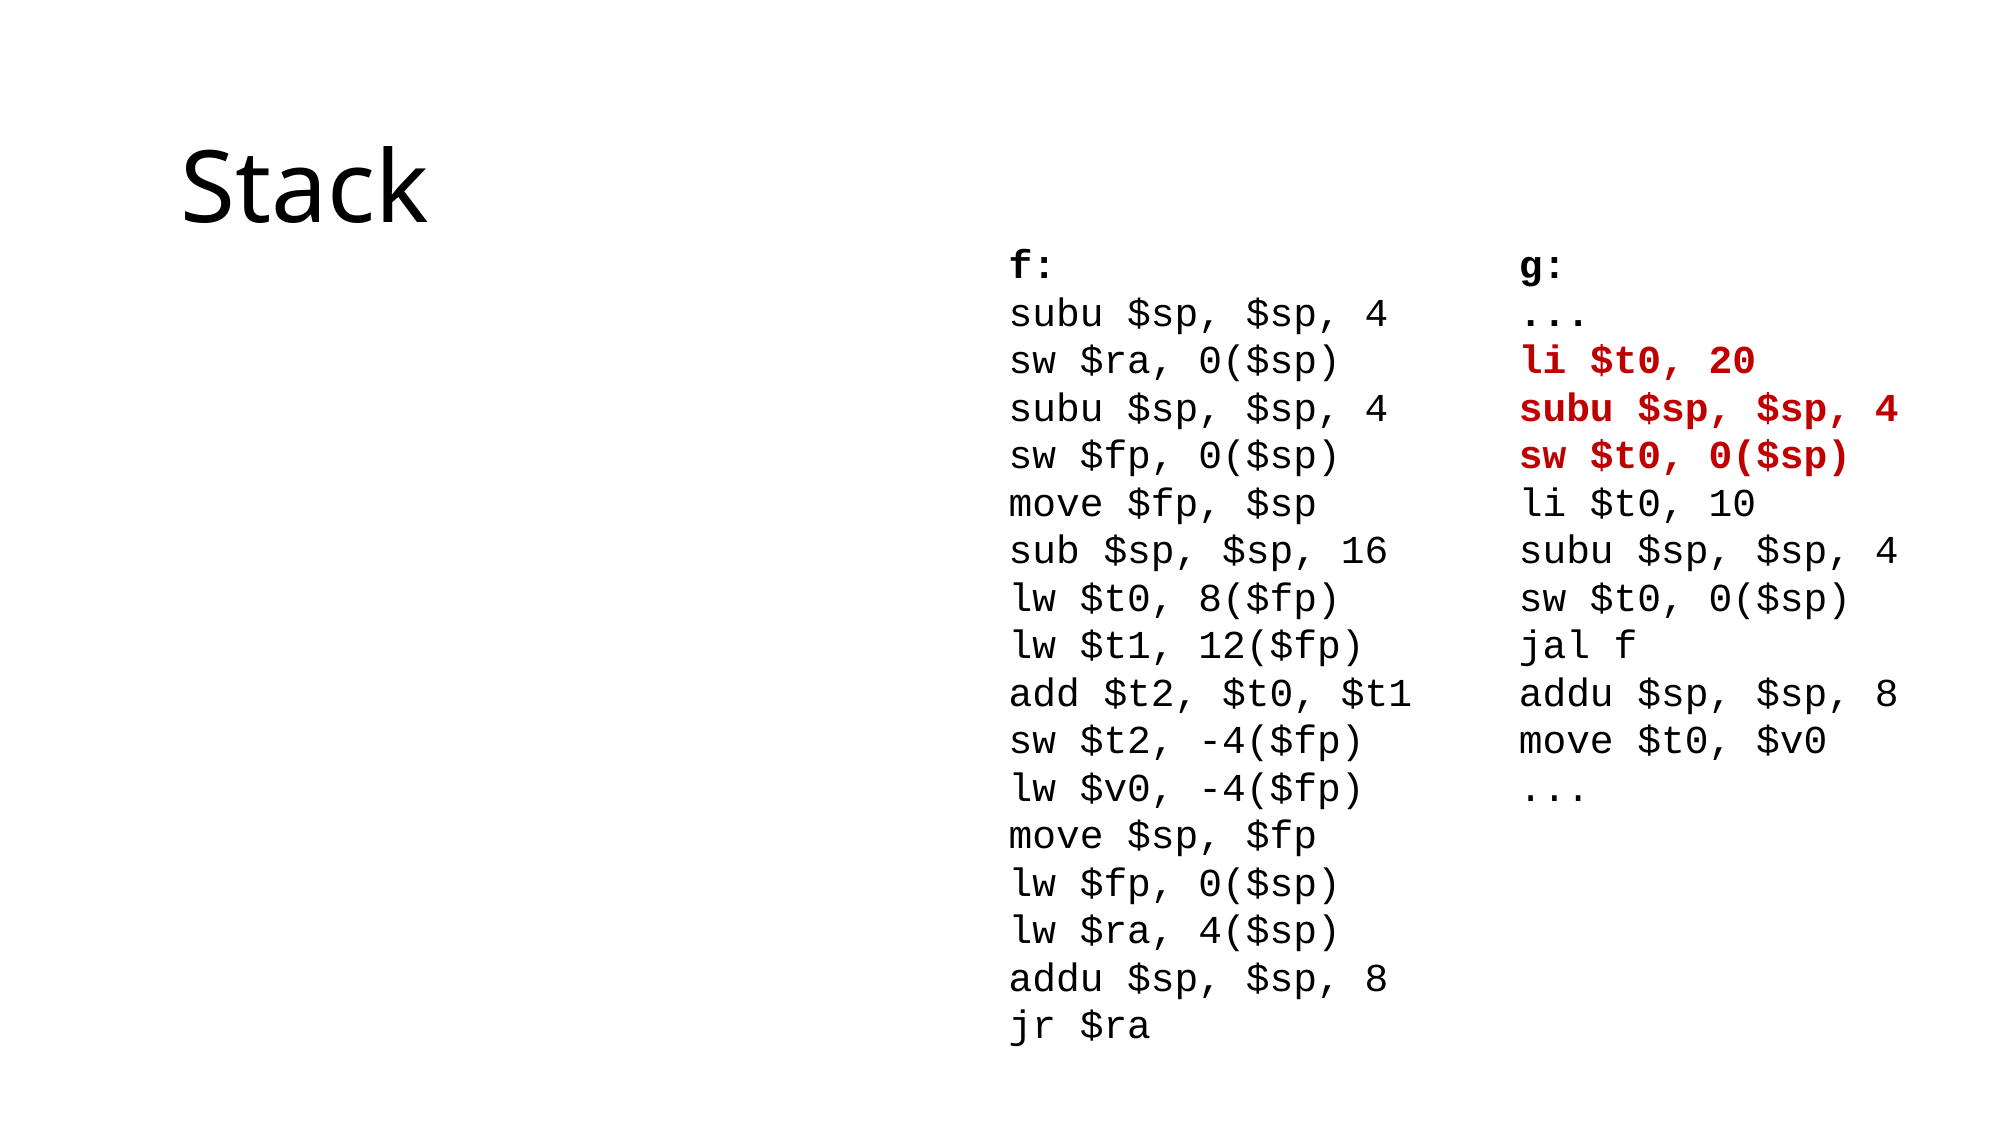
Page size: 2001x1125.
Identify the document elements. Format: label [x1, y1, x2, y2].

text_box [165, 114, 1992, 1054]
